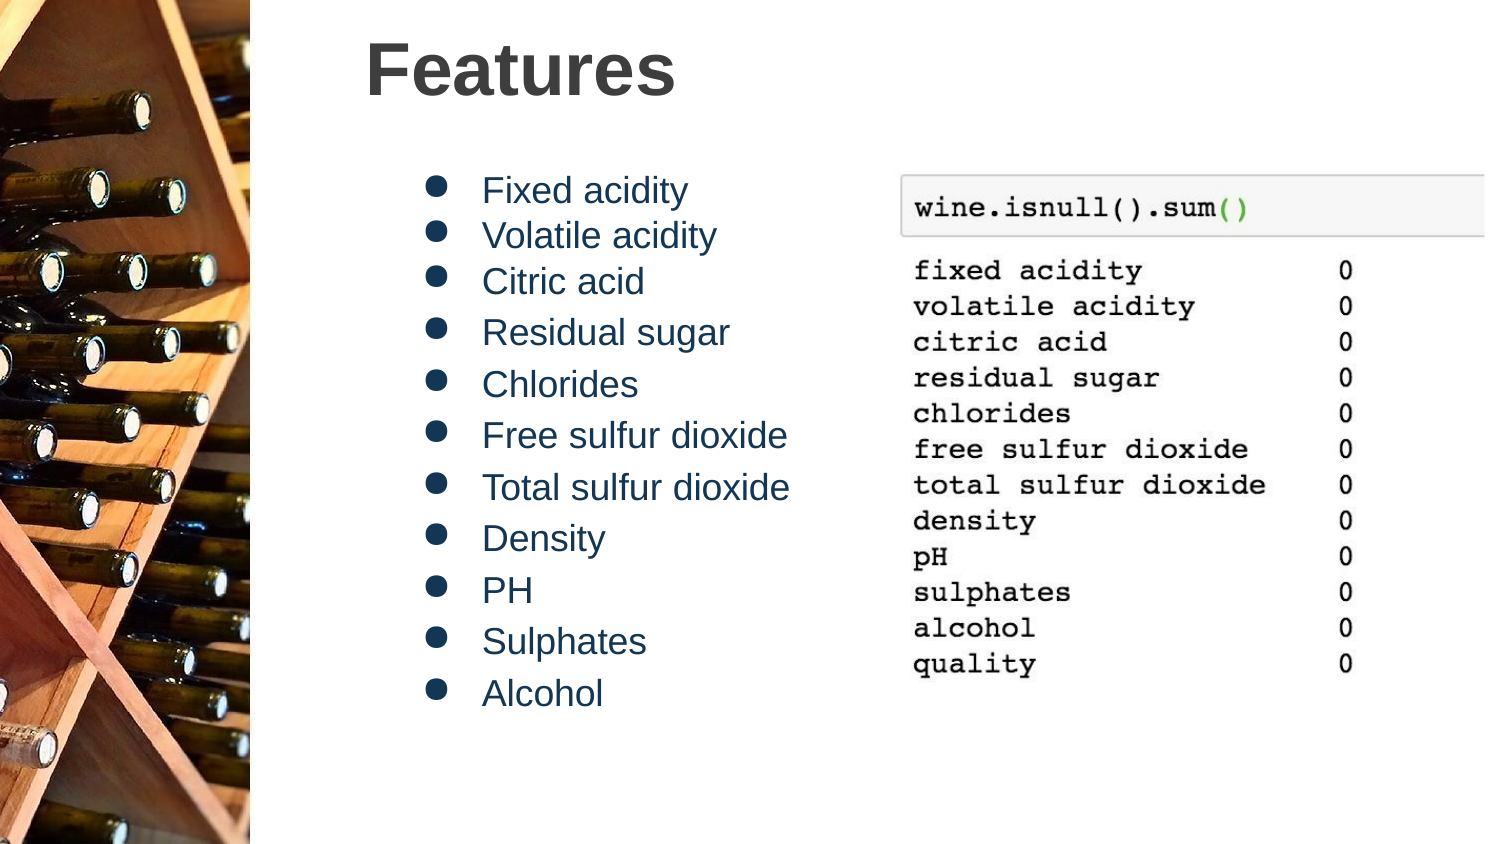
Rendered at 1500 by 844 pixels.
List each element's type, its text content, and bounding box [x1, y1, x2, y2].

title Features [363, 18, 680, 162]
text_box [0, 0, 257, 844]
text_box [894, 170, 1485, 683]
text_box Fixed acidity Volatile acidity Citric acid Residual sugar Chlorides Free sulfur dioxide Total sulfur dioxide Density PH Sulphates Alcohol [419, 163, 799, 715]
